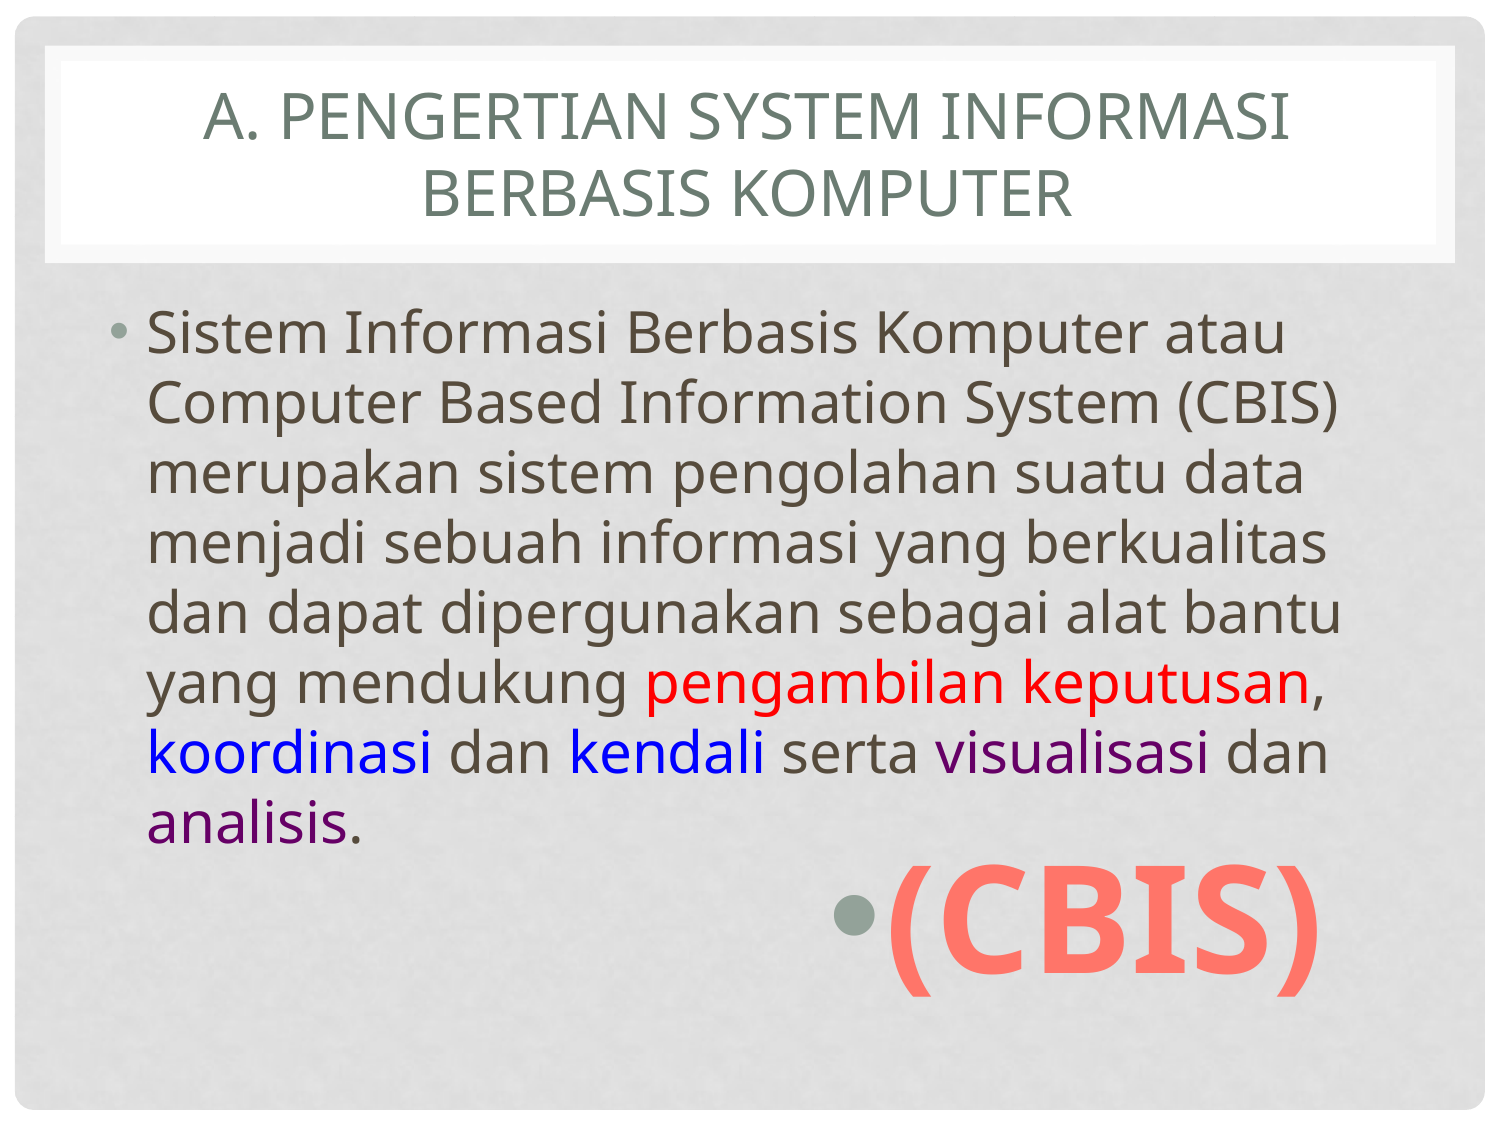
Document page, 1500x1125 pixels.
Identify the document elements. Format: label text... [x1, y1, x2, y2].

list Sistem Informasi Berbasis Komputer atau Computer Based Information System (CBIS) merupakan sistem pengolahan suatu data menjadi sebuah informasi yang berkualitas dan dapat dipergunakan sebagai alat bantu yang mendukung pengambilan keputusan, koordinasi dan kendali serta visualisasi dan analisis. [75, 287, 1425, 1005]
title A. PENGERTIAN SYSTEM INFORMASI BERBASIS KOMPUTER [69, 66, 1425, 238]
picture [14, 16, 1485, 1110]
text_box (CBIS) [813, 816, 1462, 1079]
